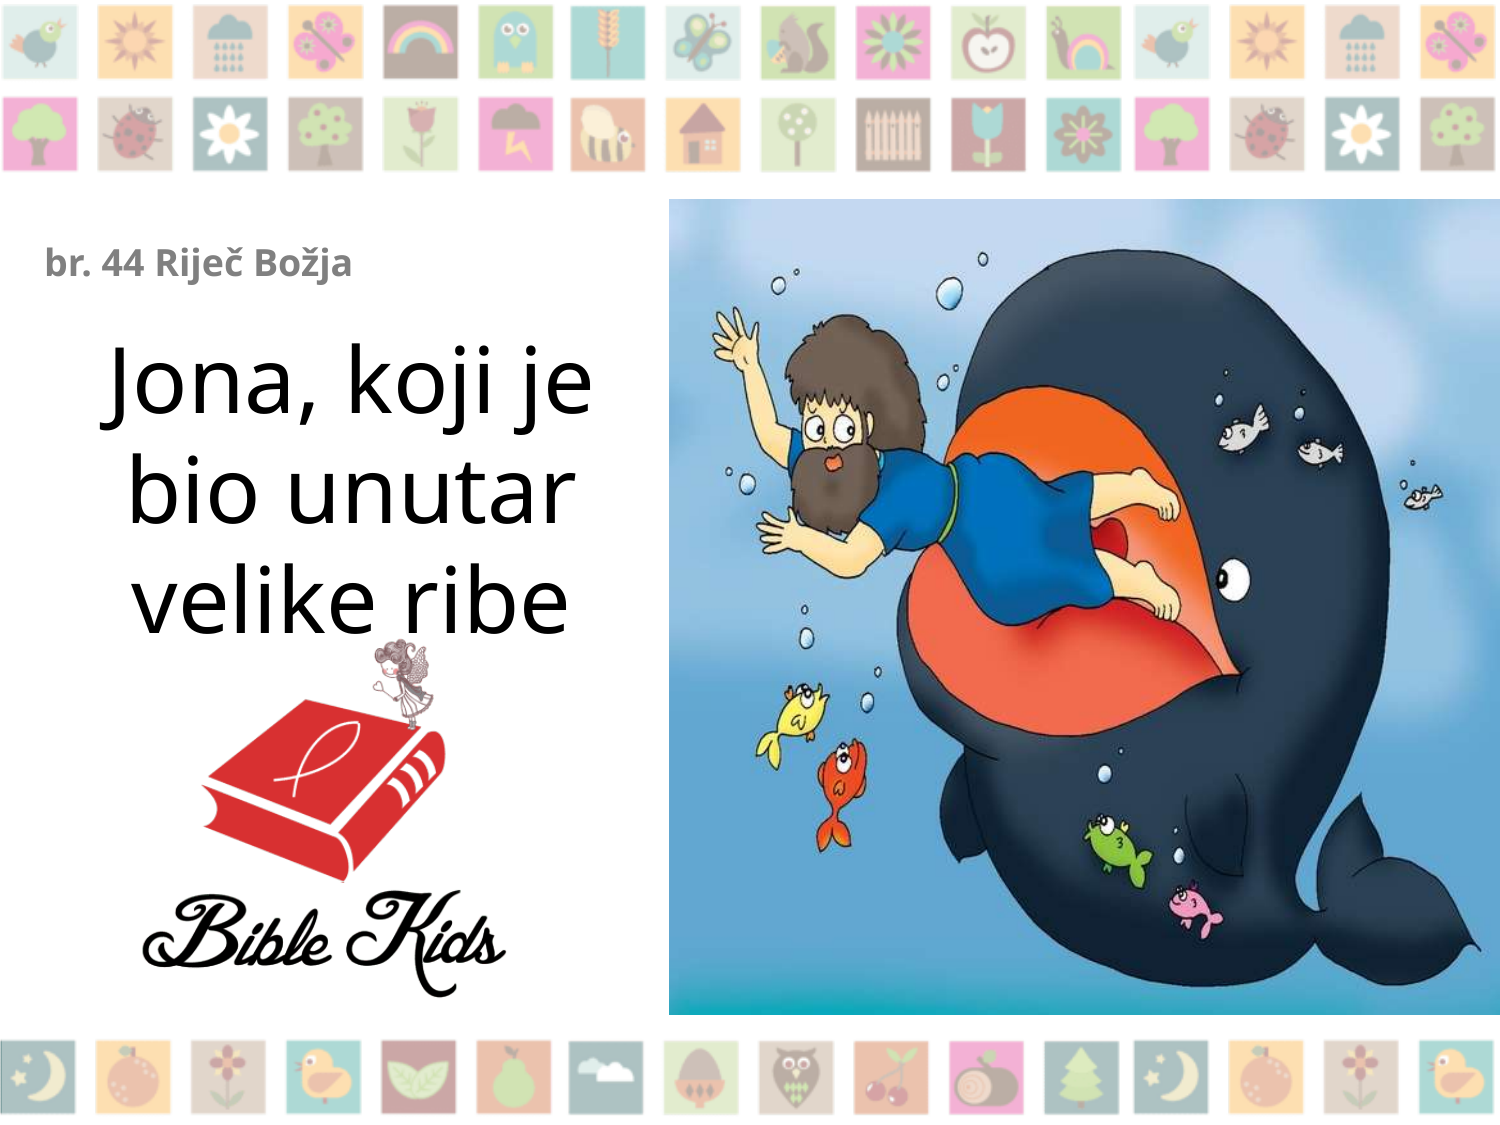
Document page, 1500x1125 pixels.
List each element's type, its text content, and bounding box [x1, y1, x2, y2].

text_box Jona, koji je bio unutar velike ribe [29, 314, 663, 659]
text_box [0, 3, 1500, 181]
text_box br. 44 Riječ Božja [29, 231, 543, 292]
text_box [0, 1028, 1500, 1118]
picture [668, 198, 1500, 1015]
picture [117, 600, 544, 1027]
